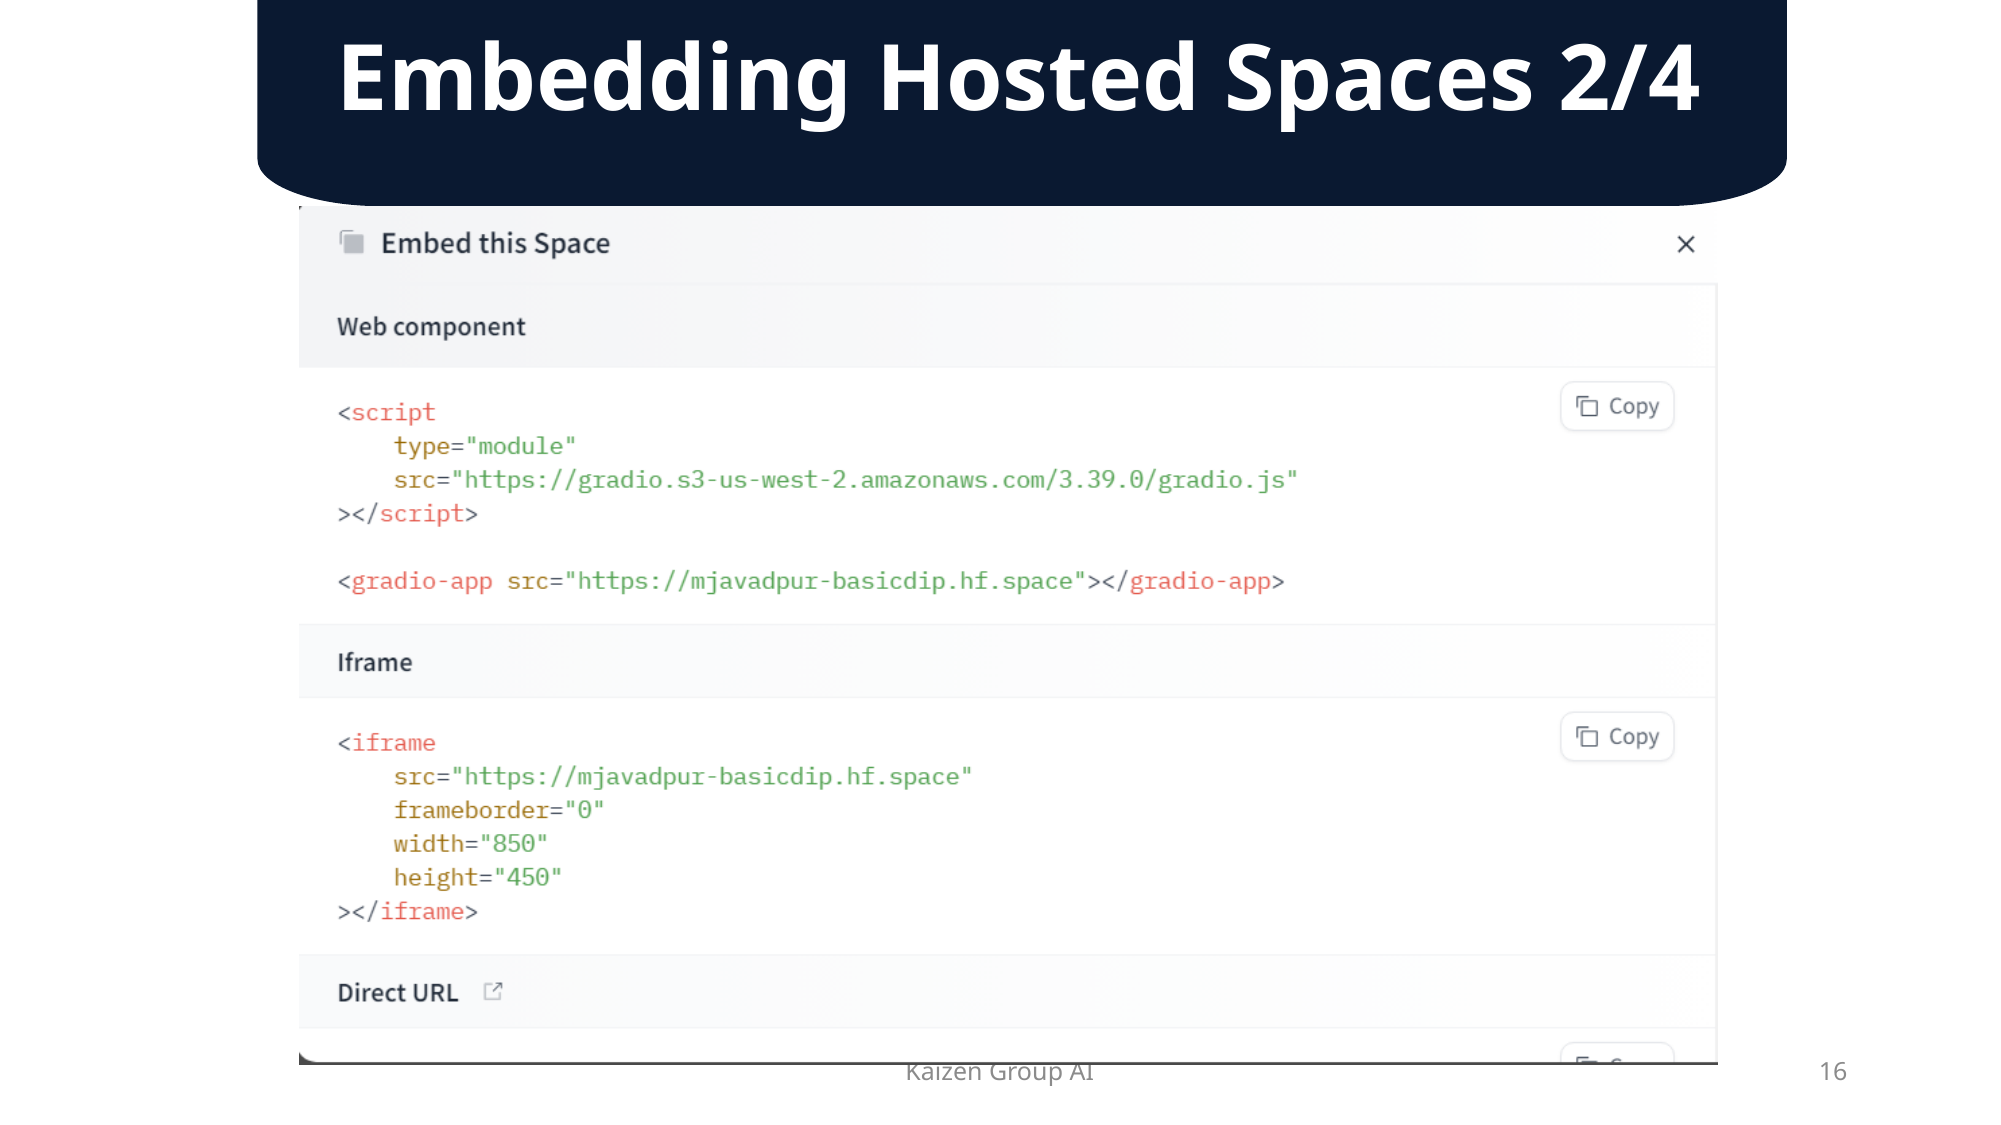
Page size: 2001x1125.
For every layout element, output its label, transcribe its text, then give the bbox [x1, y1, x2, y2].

footer Kaizen Group AI [662, 1065, 1338, 1103]
picture [299, 206, 1718, 1065]
slide_number 16 [1412, 1042, 1863, 1103]
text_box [254, 0, 1789, 207]
